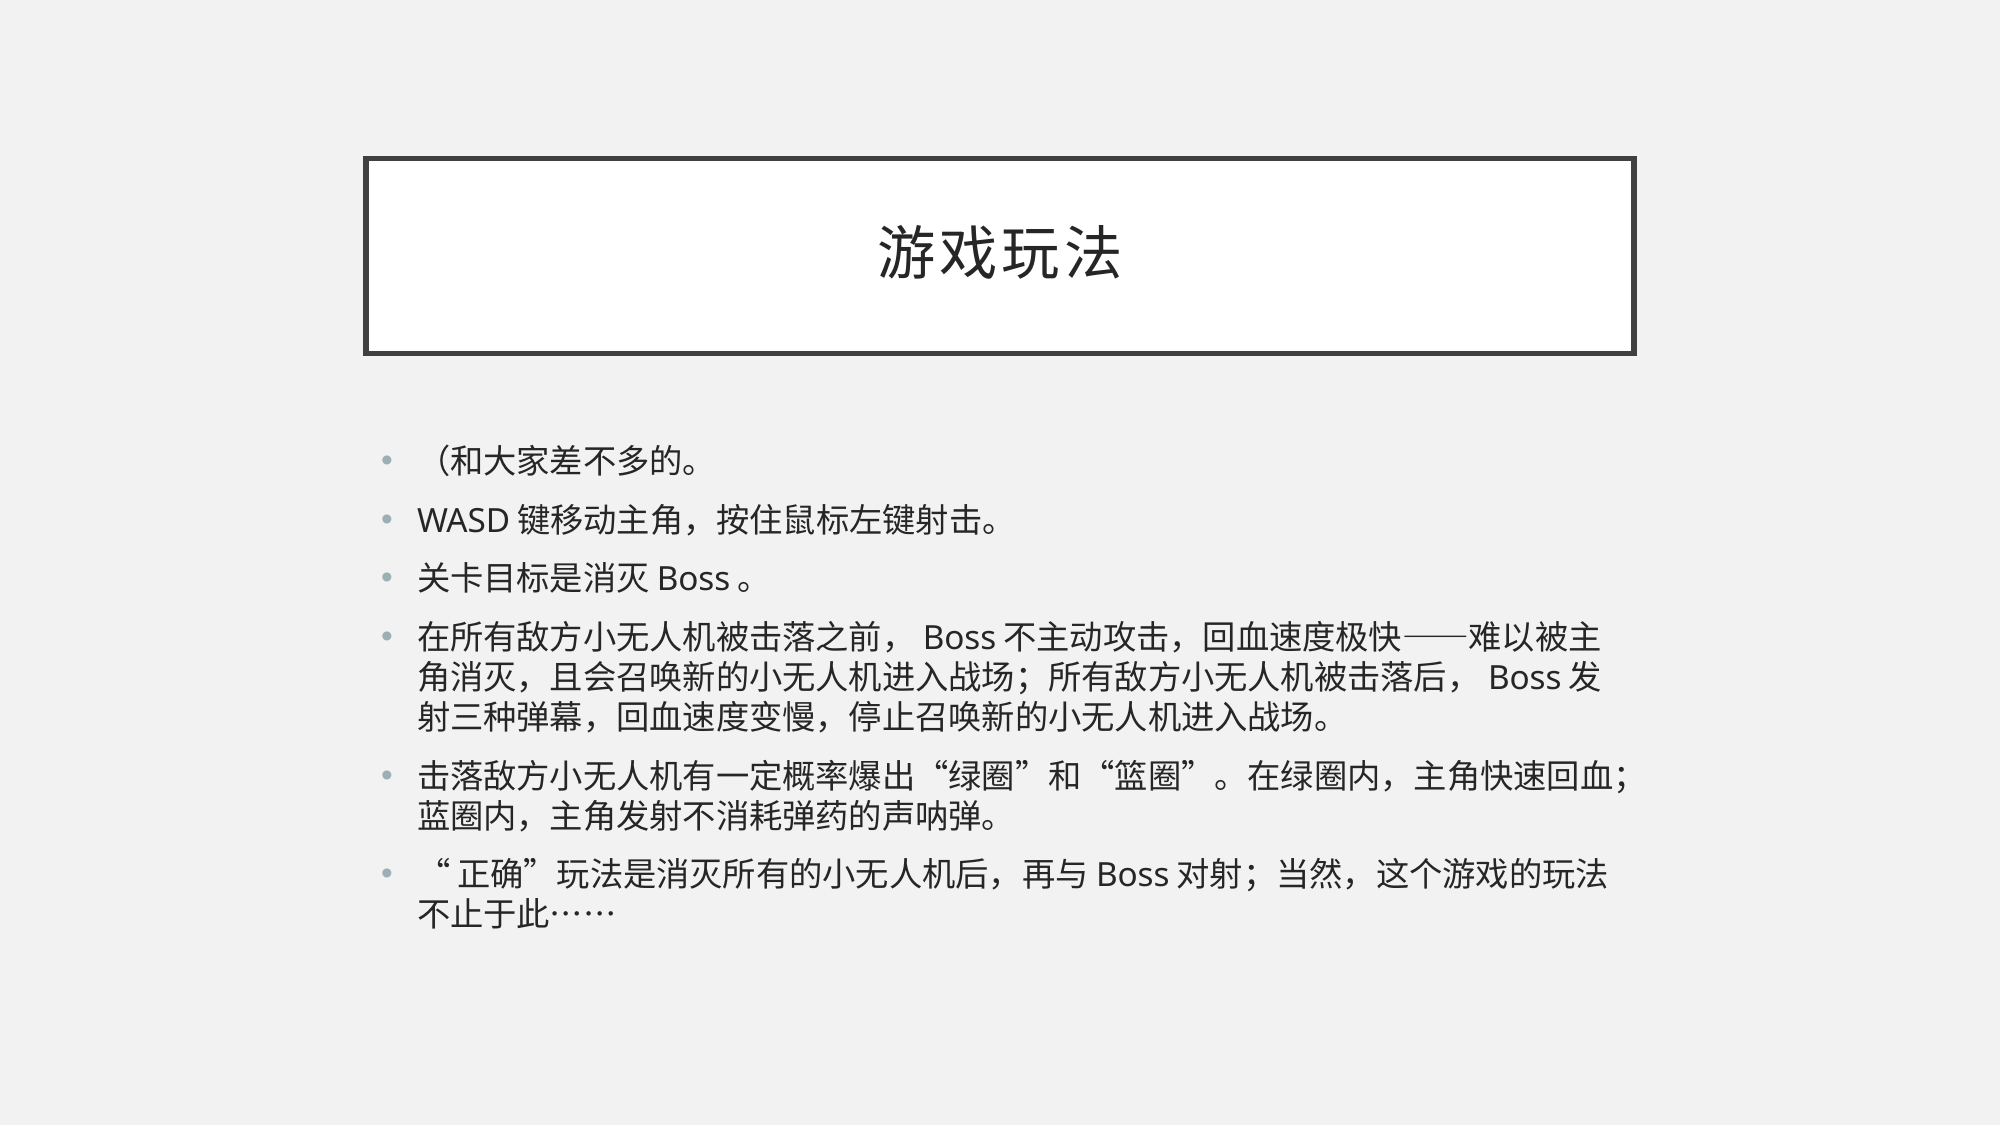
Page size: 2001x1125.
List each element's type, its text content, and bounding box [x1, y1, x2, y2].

list （和大家差不多的。 WASD键移动主角，按住鼠标左键射击。 关卡目标是消灭Boss。 在所有敌方小无人机被击落之前，Boss不主动攻击，回血速度极快——难以被主角消灭，且会召唤新的小无人机进入战场；所有敌方小无人机被击落后，Boss发射三种弹幕，回血速度变慢，停止召唤新的小无人机进入战场。 击落敌方小无人机有一定概率爆出“绿圈”和“篮圈”。在绿圈内，主角快速回血；蓝圈内，主角发射不消耗弹药的声呐弹。 “正确”玩法是消灭所有的小无人机后，再与Boss对射；当然，这个游戏的玩法不止于此…… [366, 432, 1634, 942]
title 游戏玩法 [363, 156, 1637, 356]
